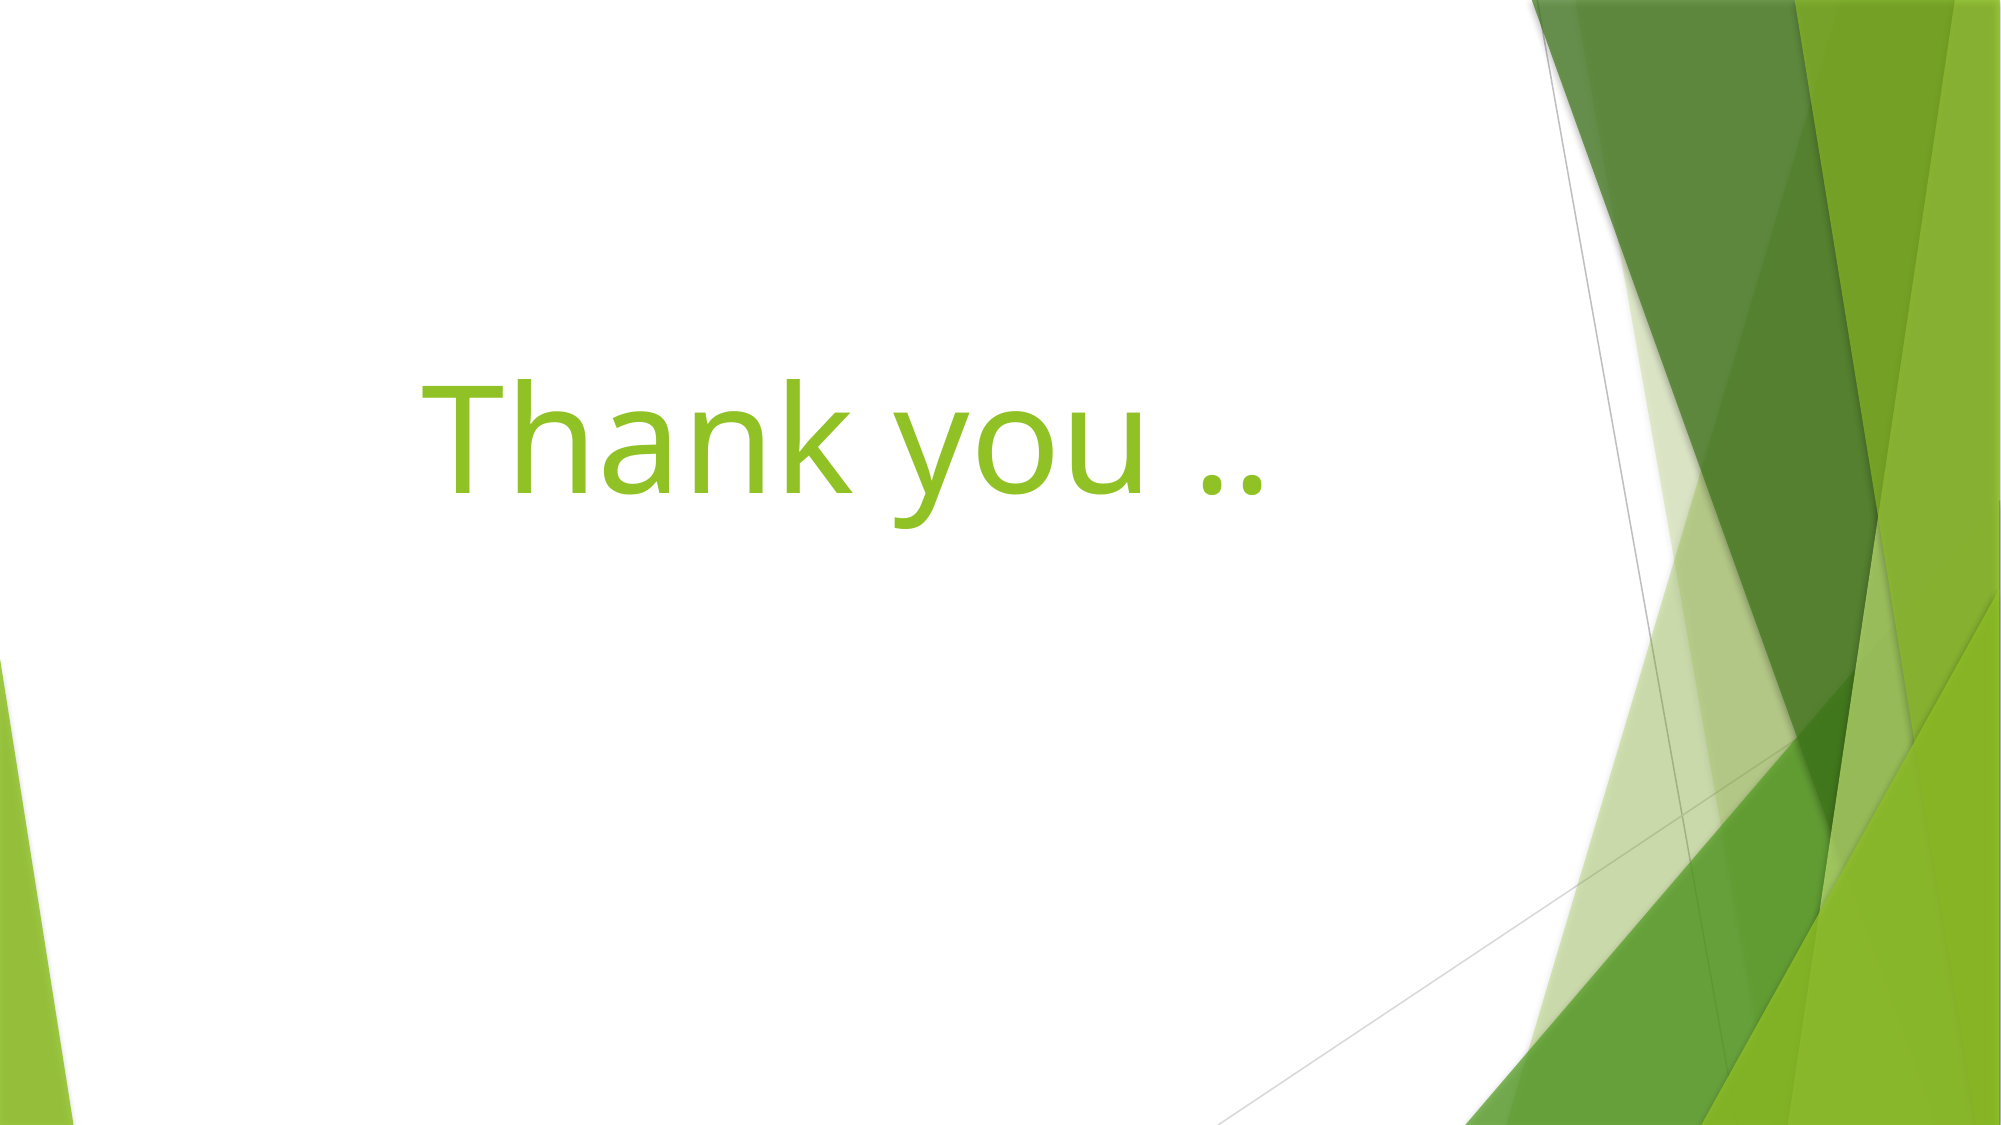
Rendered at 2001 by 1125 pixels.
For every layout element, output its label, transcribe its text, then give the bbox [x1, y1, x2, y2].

title Thank you .. [406, 335, 1522, 667]
